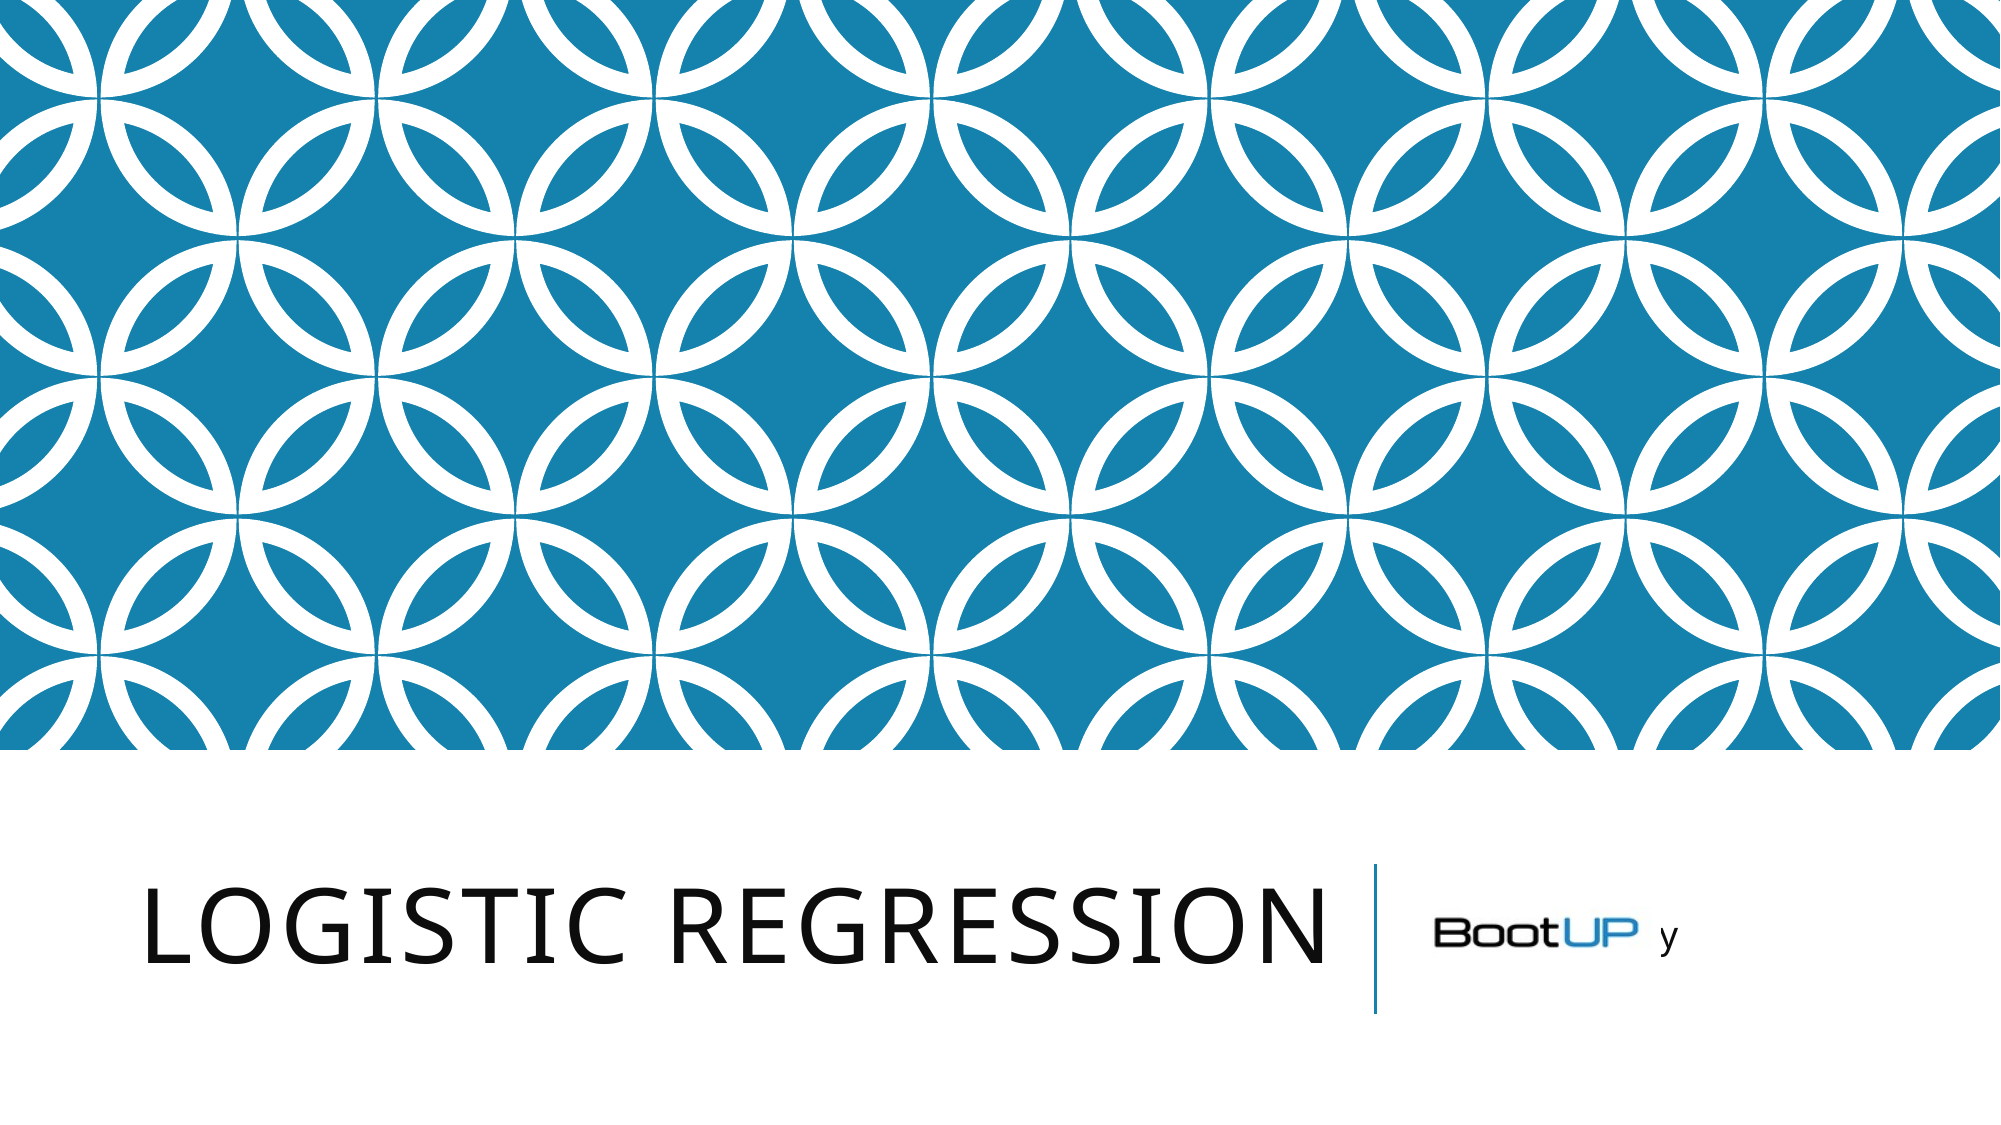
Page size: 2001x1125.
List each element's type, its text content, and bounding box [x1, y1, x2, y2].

subtitle Anshu Pandey [1412, 813, 1938, 1054]
title Logistic Regression [75, 813, 1350, 1054]
picture [1412, 898, 1662, 969]
